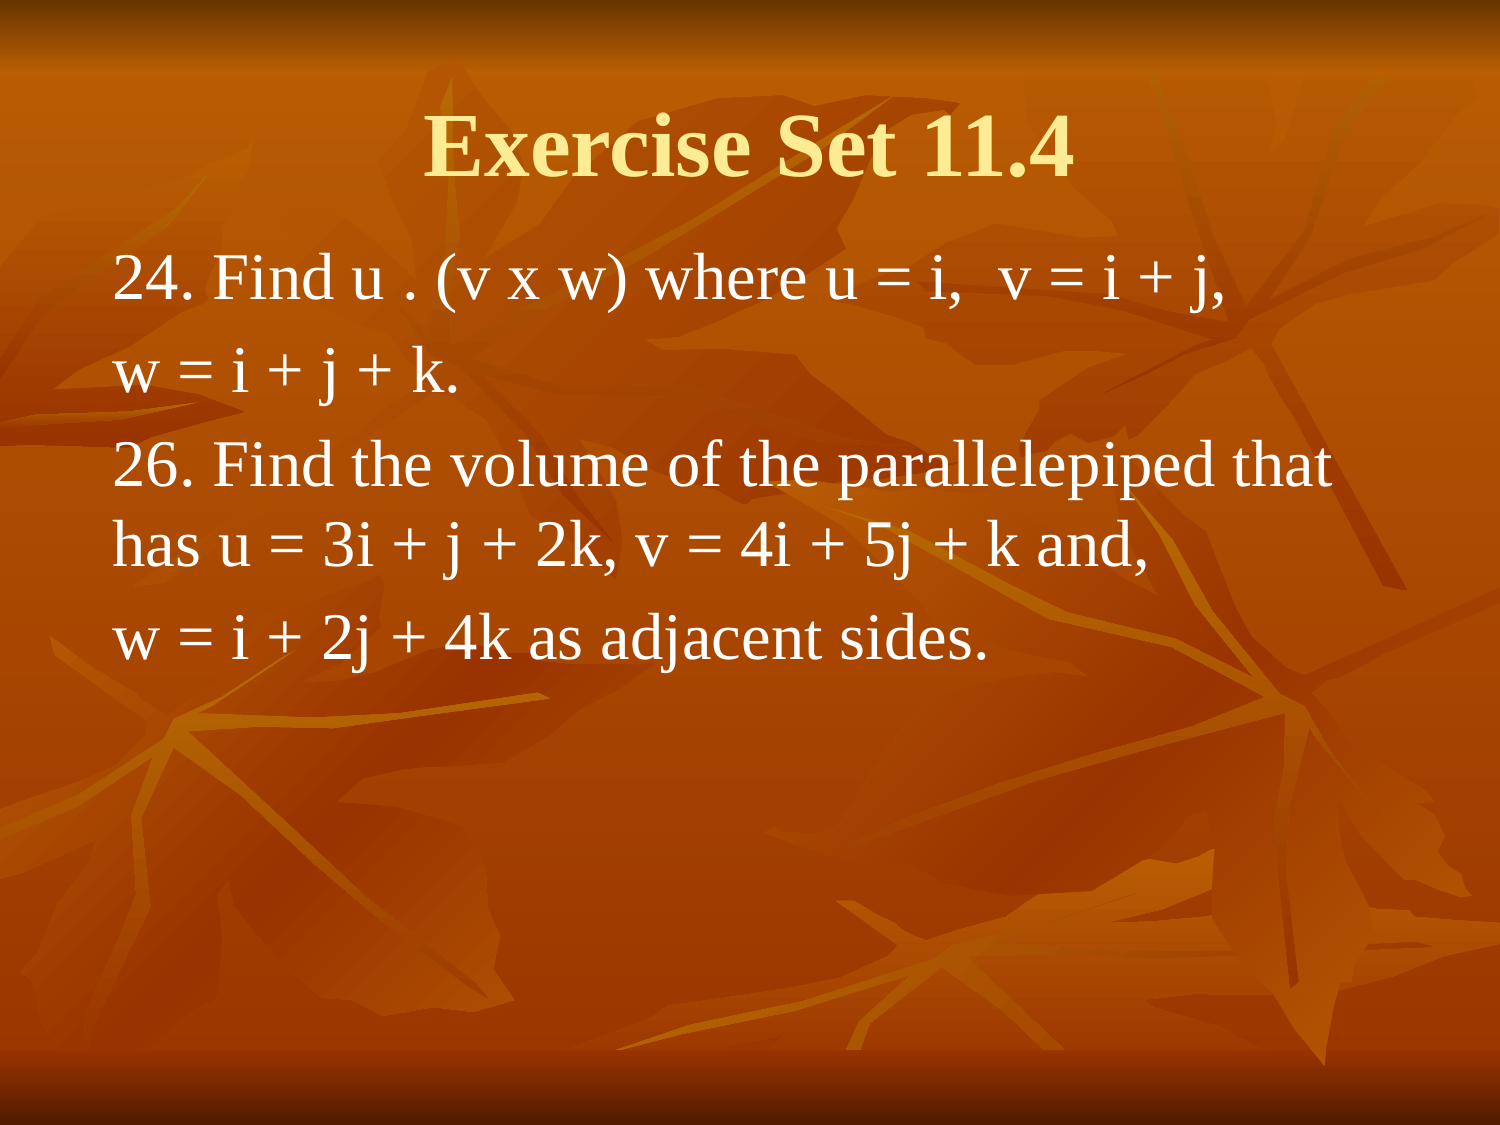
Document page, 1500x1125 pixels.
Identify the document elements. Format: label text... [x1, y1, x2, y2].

title Exercise Set 11.4 [74, 45, 1426, 224]
list 24. Find u . (v x w) where u = i, v = i + j, w = i + j + k. 26. Find the volume of the parallelepiped that has u = 3i + j + 2k, v = 4i + 5j + k and, w = i + 2j + 4k as adjacent sides. [74, 224, 1426, 1076]
